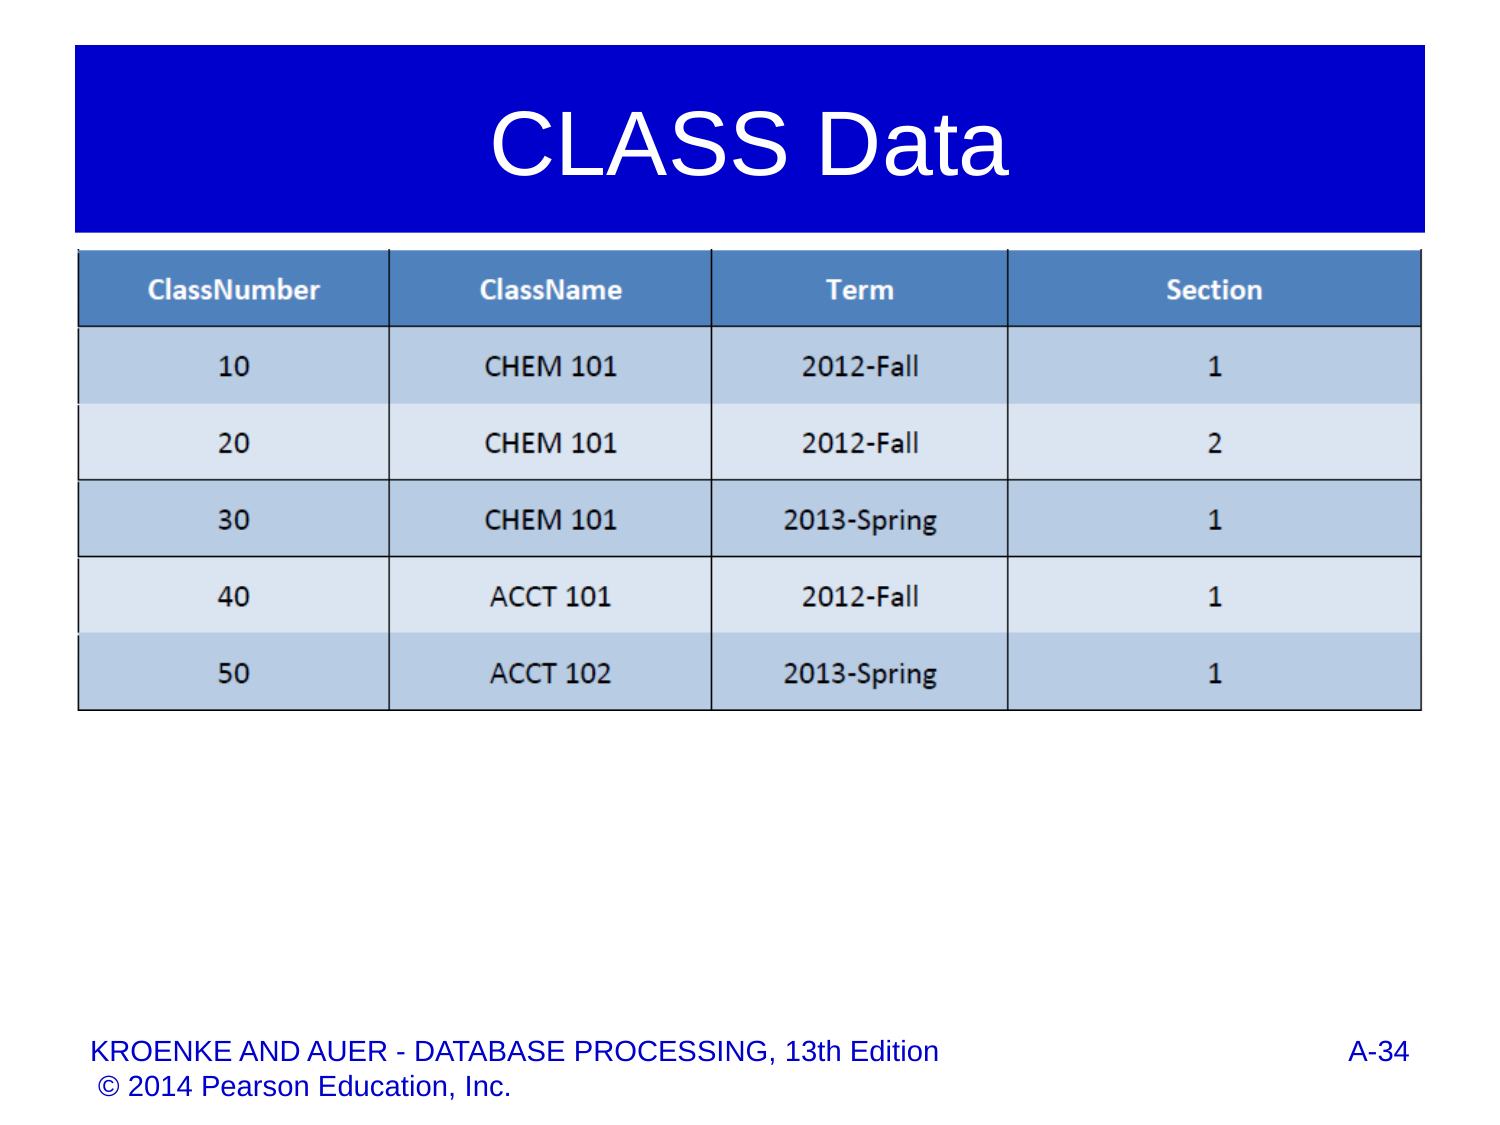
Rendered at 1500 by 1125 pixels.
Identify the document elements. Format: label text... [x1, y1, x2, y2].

slide_number A-34 [1074, 1024, 1426, 1103]
picture [74, 249, 1426, 712]
footer KROENKE AND AUER - DATABASE PROCESSING, 13th Edition © 2014 Pearson Education, Inc. [74, 1024, 963, 1104]
title CLASS Data [75, 45, 1425, 233]
